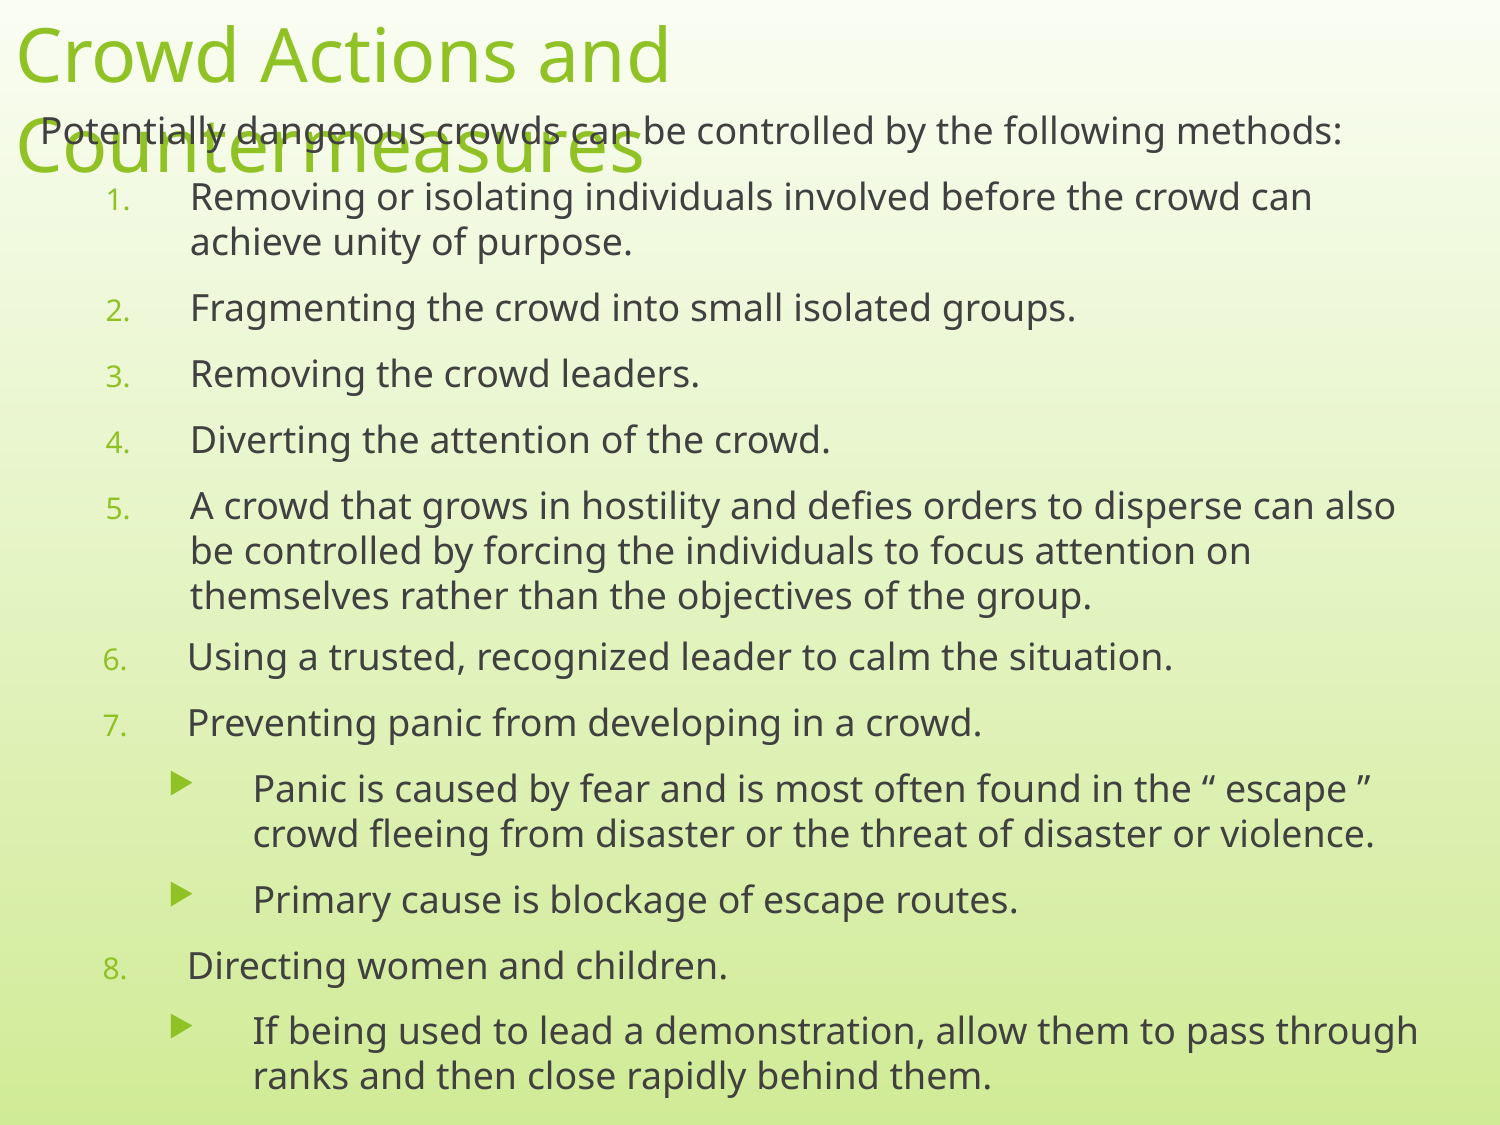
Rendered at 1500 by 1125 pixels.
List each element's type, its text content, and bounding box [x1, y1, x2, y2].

text_box Using a trusted, recognized leader to calm the situation. Preventing panic from developing in a crowd. Panic is caused by fear and is most often found in the “ escape ” crowd fleeing from disaster or the threat of disaster or violence. Primary cause is blockage of escape routes. Directing women and children. If being used to lead a demonstration, allow them to pass through ranks and then close rapidly behind them. [87, 625, 1475, 1125]
title Crowd Actions and Countermeasures [0, 0, 1313, 217]
list Potentially dangerous crowds can be controlled by the following methods: Removing or isolating individuals involved before the crowd can achieve unity of purpose. Fragmenting the crowd into small isolated groups. Removing the crowd leaders. Diverting the attention of the crowd. A crowd that grows in hostility and defies orders to disperse can also be controlled by forcing the individuals to focus attention on themselves rather than the objectives of the group. [24, 99, 1463, 737]
